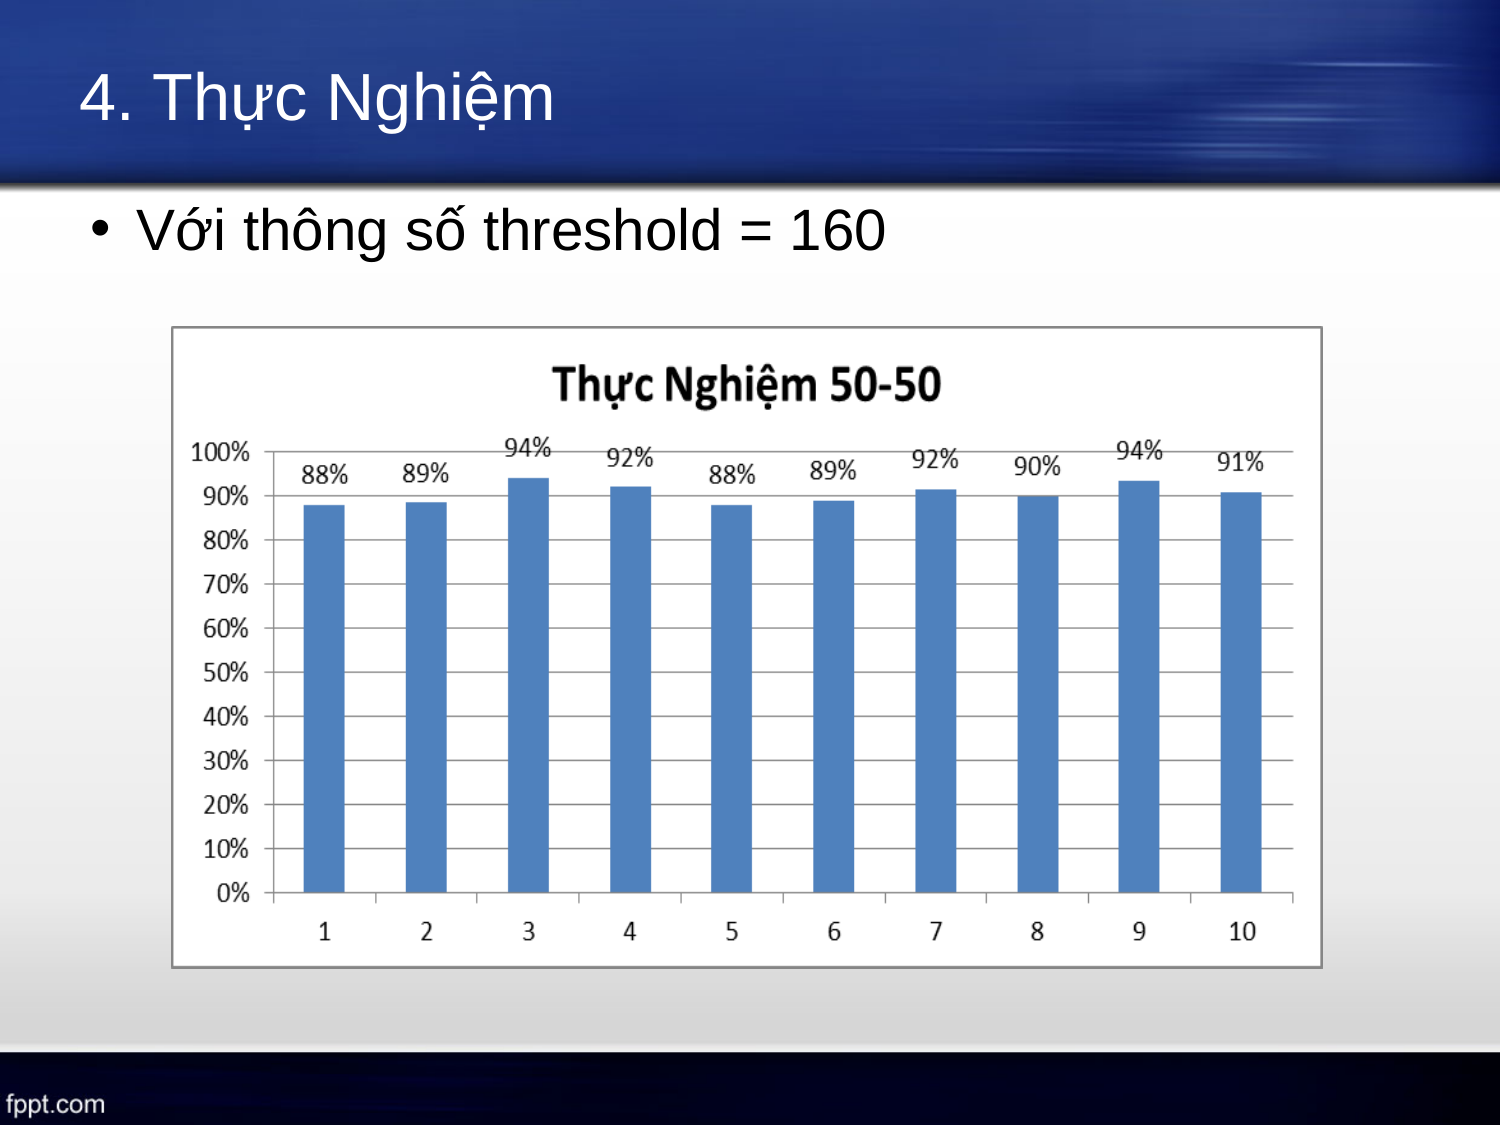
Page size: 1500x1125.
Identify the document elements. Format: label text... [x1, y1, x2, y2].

picture [0, 0, 1500, 184]
list Với thông số threshold = 160 [0, 184, 1500, 1035]
picture [170, 325, 1324, 969]
picture [0, 1035, 1500, 1125]
title 4. Thực Nghiệm [64, 19, 1415, 169]
